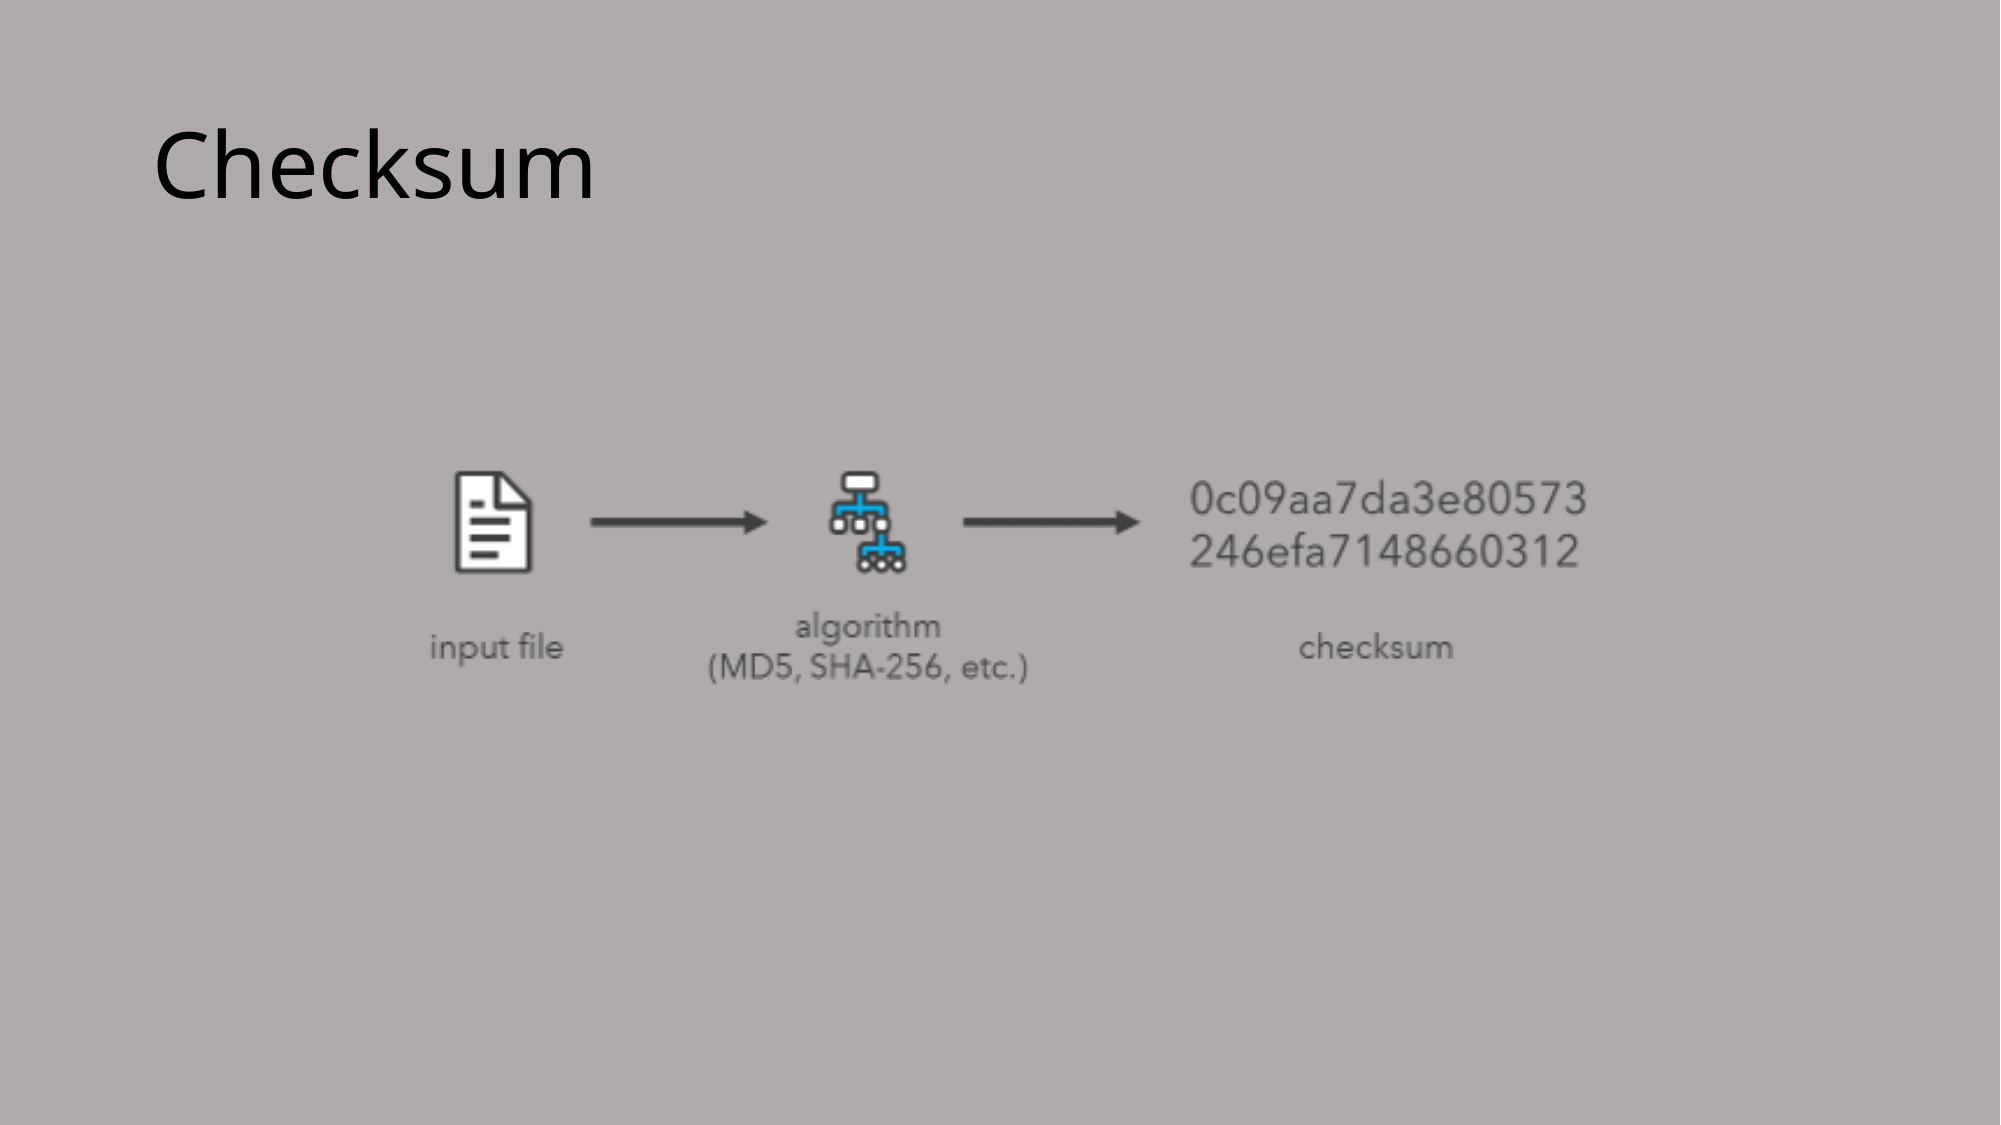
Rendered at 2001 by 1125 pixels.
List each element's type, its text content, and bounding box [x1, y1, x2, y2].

picture [383, 458, 1616, 708]
title Checksum [137, 59, 1863, 278]
